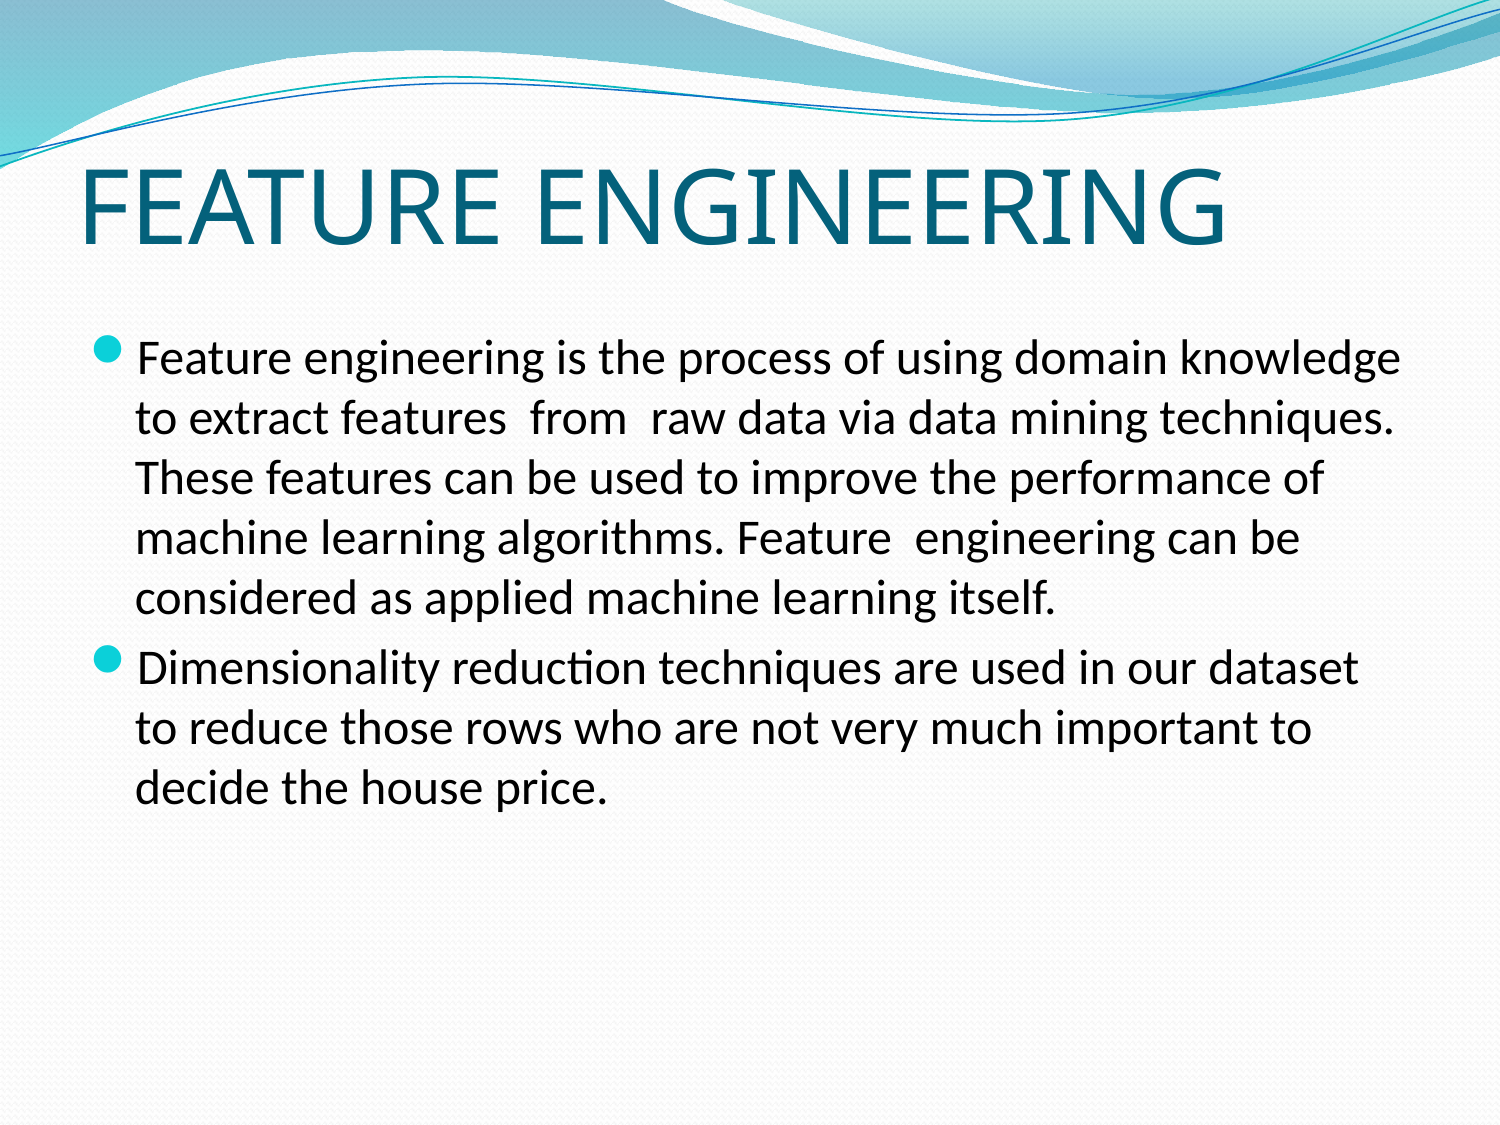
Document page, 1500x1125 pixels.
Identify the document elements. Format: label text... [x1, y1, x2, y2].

list Feature engineering is the process of using domain knowledge to extract features from raw data via data mining techniques. These features can be used to improve the performance of machine learning algorithms. Feature engineering can be considered as applied machine learning itself. Dimensionality reduction techniques are used in our dataset to reduce those rows who are not very much important to decide the house price. [75, 317, 1425, 1038]
title FEATURE ENGINEERING [76, 78, 1427, 266]
